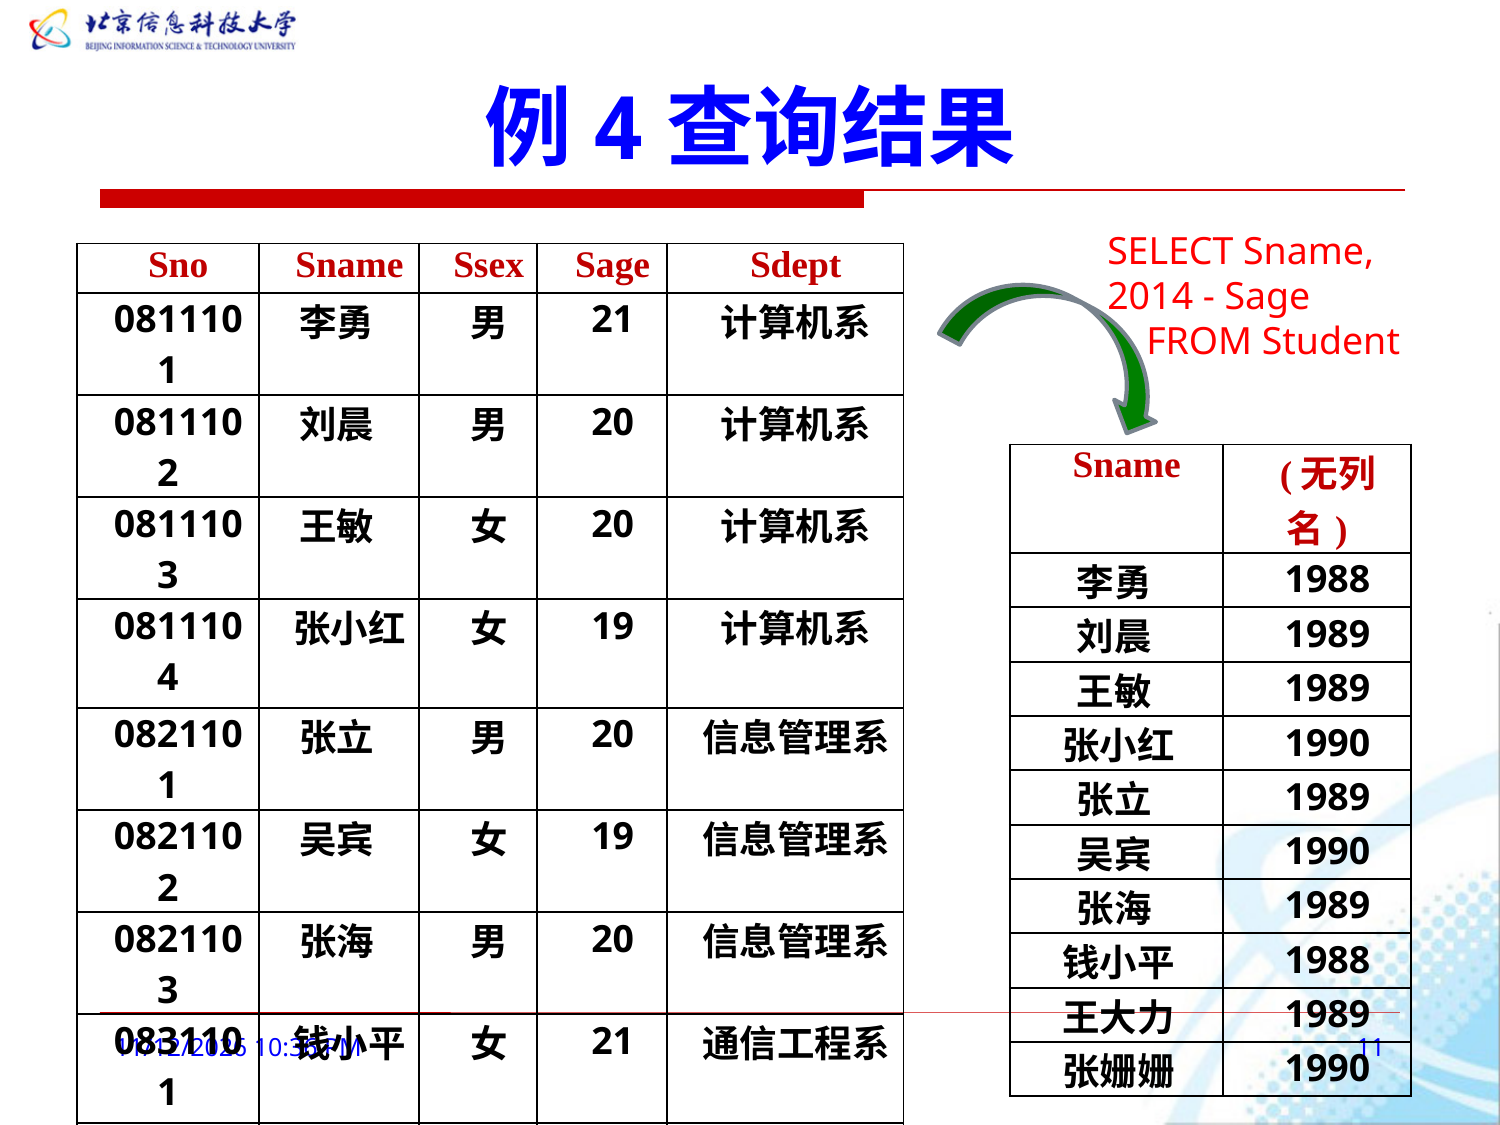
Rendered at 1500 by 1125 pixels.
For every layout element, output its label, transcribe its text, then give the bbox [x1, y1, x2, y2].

table_cell 1990 [1224, 1043, 1410, 1095]
table_cell 21 [538, 294, 666, 394]
table_cell 19 [538, 811, 666, 911]
table_cell 0811102 [78, 396, 258, 496]
table_cell 男 [420, 913, 536, 1013]
table_header (无列名) [1224, 445, 1410, 552]
table_cell 19 [538, 600, 666, 707]
table_cell 钱小平 [1011, 934, 1222, 987]
table_cell 计算机系 [668, 600, 903, 707]
table_cell 张姗姗 [1011, 1043, 1222, 1095]
table_cell 王大力 [1011, 989, 1222, 1041]
table_cell 李勇 [1011, 554, 1222, 606]
table_cell 1989 [1224, 663, 1410, 715]
table_cell 20 [538, 709, 666, 809]
table_cell 信息管理系 [668, 913, 903, 1013]
table_cell 刘晨 [260, 396, 418, 496]
table_cell 1989 [1224, 989, 1410, 1041]
table_cell 0811104 [78, 600, 258, 707]
table_cell 女 [420, 600, 536, 707]
table_cell 女 [420, 1015, 536, 1122]
picture [0, 0, 1500, 1125]
table_cell 吴宾 [1011, 826, 1222, 878]
table_cell 张海 [1011, 880, 1222, 932]
table_cell 0821102 [78, 811, 258, 911]
table_cell 20 [538, 396, 666, 496]
table_cell 0821101 [78, 709, 258, 809]
table_cell 吴宾 [260, 811, 418, 911]
table_cell 李勇 [260, 294, 418, 394]
table_cell 张小红 [260, 600, 418, 707]
table_cell 王敏 [260, 498, 418, 598]
table_cell 信息管理系 [668, 709, 903, 809]
table_cell 0811103 [78, 498, 258, 598]
title 示例 [943, 287, 1057, 341]
table_cell 信息管理系 [668, 811, 903, 911]
table_cell 张小红 [1011, 717, 1222, 769]
table_cell 0821103 [78, 913, 258, 1013]
table_cell 0831101 [78, 1015, 258, 1122]
table_cell 计算机系 [668, 294, 903, 394]
table_cell 张立 [260, 709, 418, 809]
table_cell 21 [538, 1015, 666, 1122]
table_cell 1989 [1224, 880, 1410, 932]
table_cell 王敏 [1011, 663, 1222, 715]
table_cell 0811101 [78, 294, 258, 394]
table_header Sage [538, 244, 666, 292]
table_cell 计算机系 [668, 396, 903, 496]
table_cell 20 [538, 913, 666, 1013]
text_box [936, 282, 1092, 347]
table_cell 张立 [1011, 771, 1222, 824]
table_cell 1990 [1224, 717, 1410, 769]
table_header Sname [1011, 445, 1222, 552]
text_box [1112, 370, 1159, 436]
table_header Ssex [420, 244, 536, 292]
table_cell 钱小平 [260, 1015, 418, 1122]
table_cell 女 [420, 811, 536, 911]
title 例4查询结果 [93, 49, 1407, 185]
table_cell 张海 [260, 913, 418, 1013]
text_box SELECT Sname, 2014 - Sage FROM Student [1092, 219, 1459, 370]
table_cell 男 [420, 709, 536, 809]
table_header Sdept [668, 244, 903, 292]
table_cell 刘晨 [1011, 608, 1222, 661]
table_header Sno [78, 244, 258, 292]
table_cell 1988 [1224, 934, 1410, 987]
table_header Sname [260, 244, 418, 292]
table_cell 20 [538, 498, 666, 598]
table_cell 1988 [1224, 554, 1410, 606]
table_cell 计算机系 [668, 498, 903, 598]
table_cell 通信工程系 [668, 1015, 903, 1122]
table_cell 男 [420, 396, 536, 496]
slide_number 11 [1074, 1097, 1401, 1103]
table_cell 1989 [1224, 771, 1410, 824]
table_cell 1989 [1224, 608, 1410, 661]
table_cell 女 [420, 498, 536, 598]
table_cell 男 [420, 294, 536, 394]
table_cell 1990 [1224, 826, 1410, 878]
